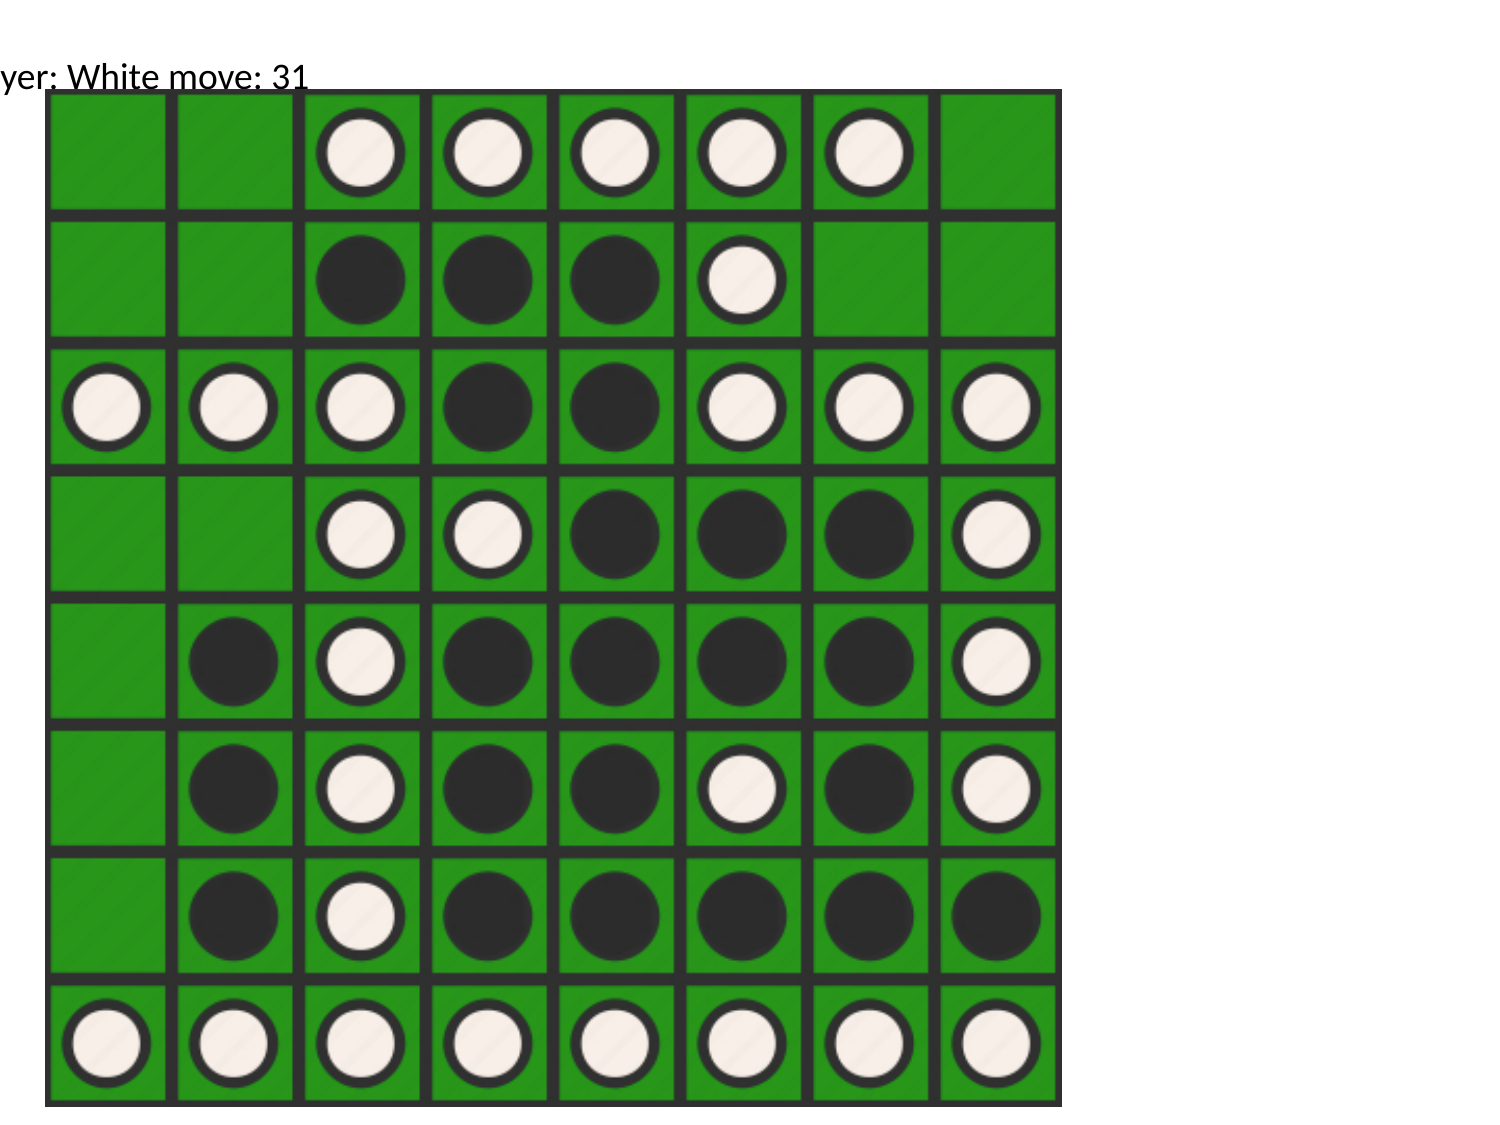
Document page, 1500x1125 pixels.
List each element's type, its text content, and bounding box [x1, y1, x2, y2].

picture [44, 89, 1062, 1107]
text_box turn: 48 player: White move: 31 [0, 44, 325, 105]
